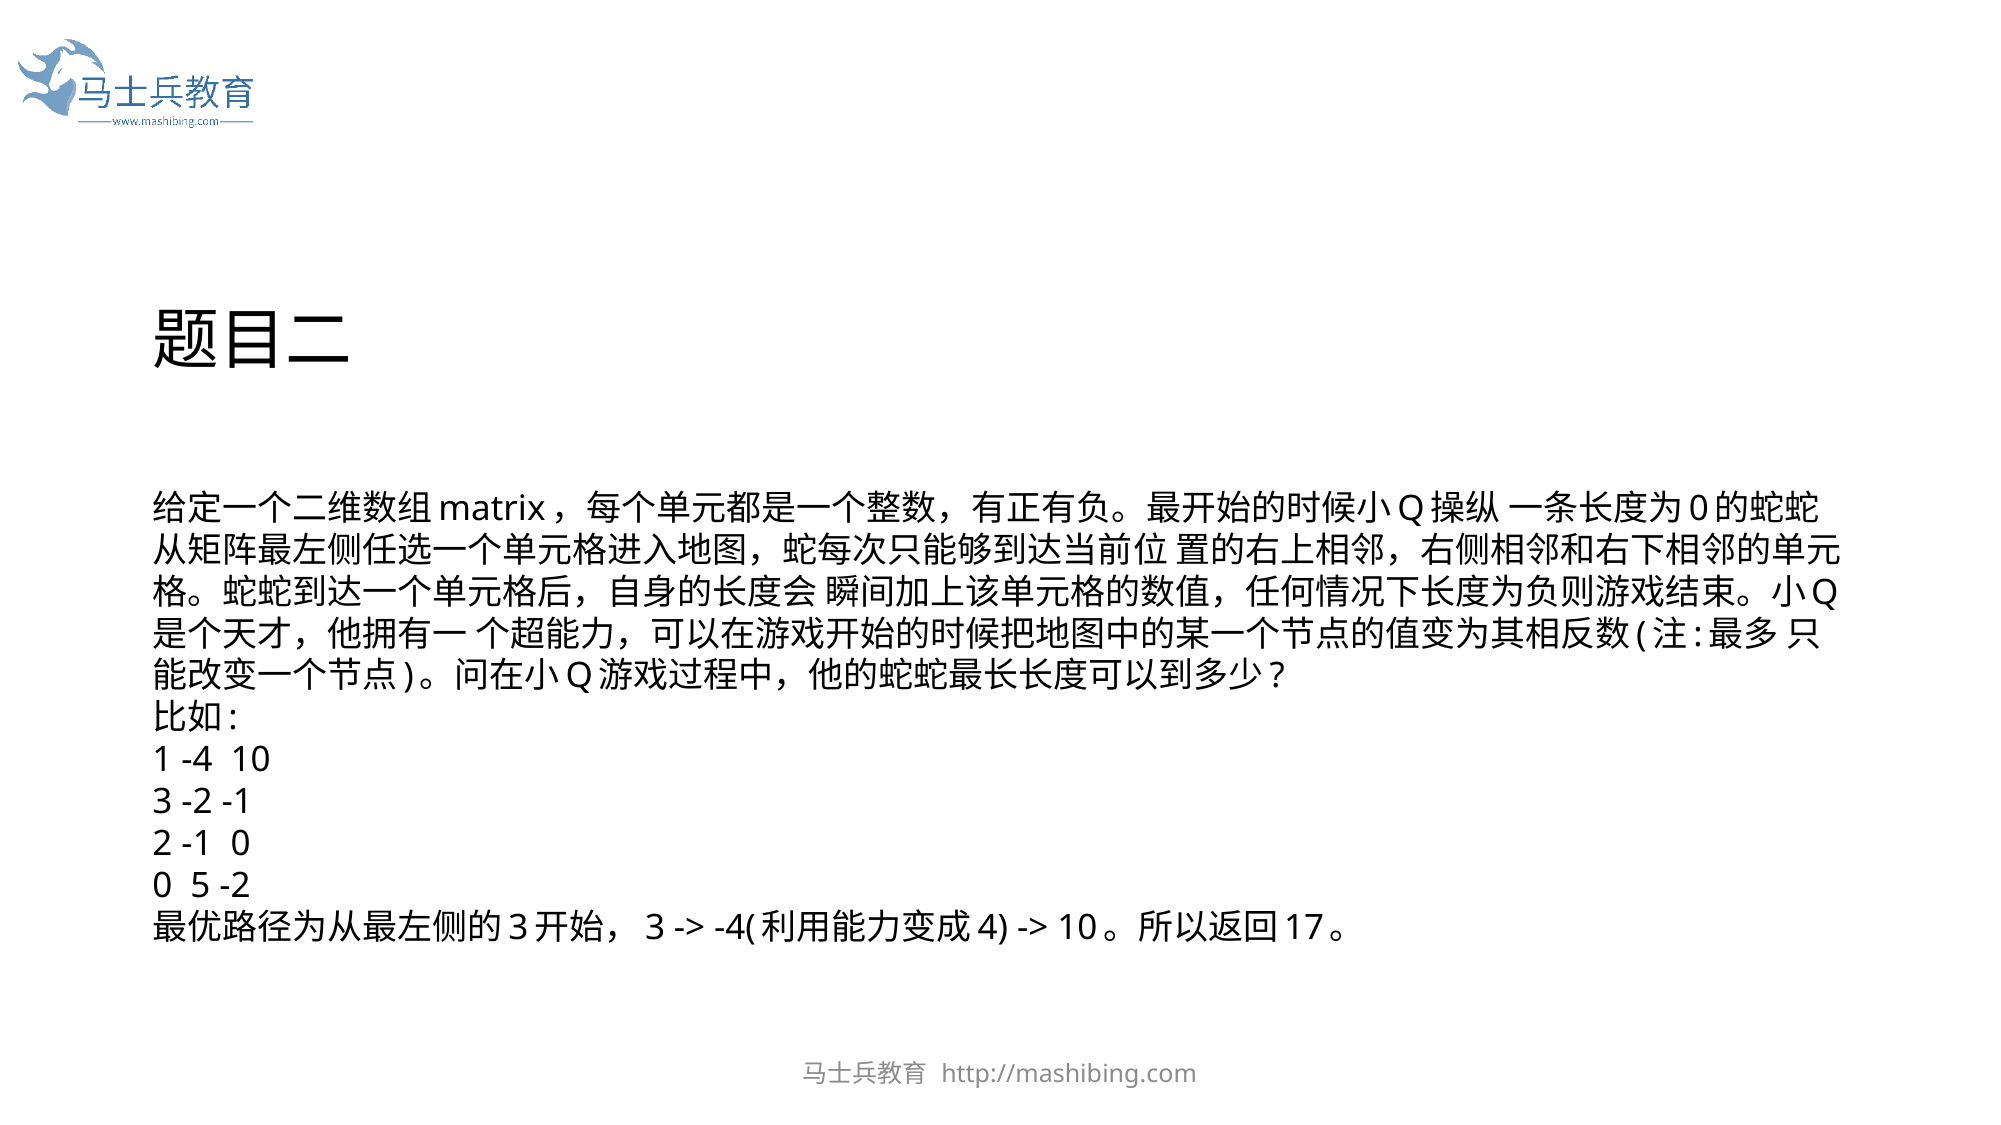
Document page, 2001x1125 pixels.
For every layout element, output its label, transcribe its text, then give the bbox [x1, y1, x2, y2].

picture [7, 5, 276, 177]
title 题目二 [137, 205, 1863, 477]
footer 马士兵教育 http://mashibing.com [662, 1042, 1338, 1103]
list 给定一个二维数组matrix，每个单元都是一个整数，有正有负。最开始的时候小Q操纵 一条长度为0的蛇蛇从矩阵最左侧任选一个单元格进入地图，蛇每次只能够到达当前位 置的右上相邻，右侧相邻和右下相邻的单元格。蛇蛇到达一个单元格后，自身的长度会 瞬间加上该单元格的数值，任何情况下长度为负则游戏结束。小Q是个天才，他拥有一 个超能力，可以在游戏开始的时候把地图中的某一个节点的值变为其相反数(注:最多 只能改变一个节点)。问在小Q游戏过程中，他的蛇蛇最长长度可以到多少? 比如: 1 -4 10 3 -2 -1 2 -1 0 0 5 -2 最优路径为从最左侧的3开始，3 -> -4(利用能力变成4) -> 10。所以返回17。 [137, 477, 1863, 960]
